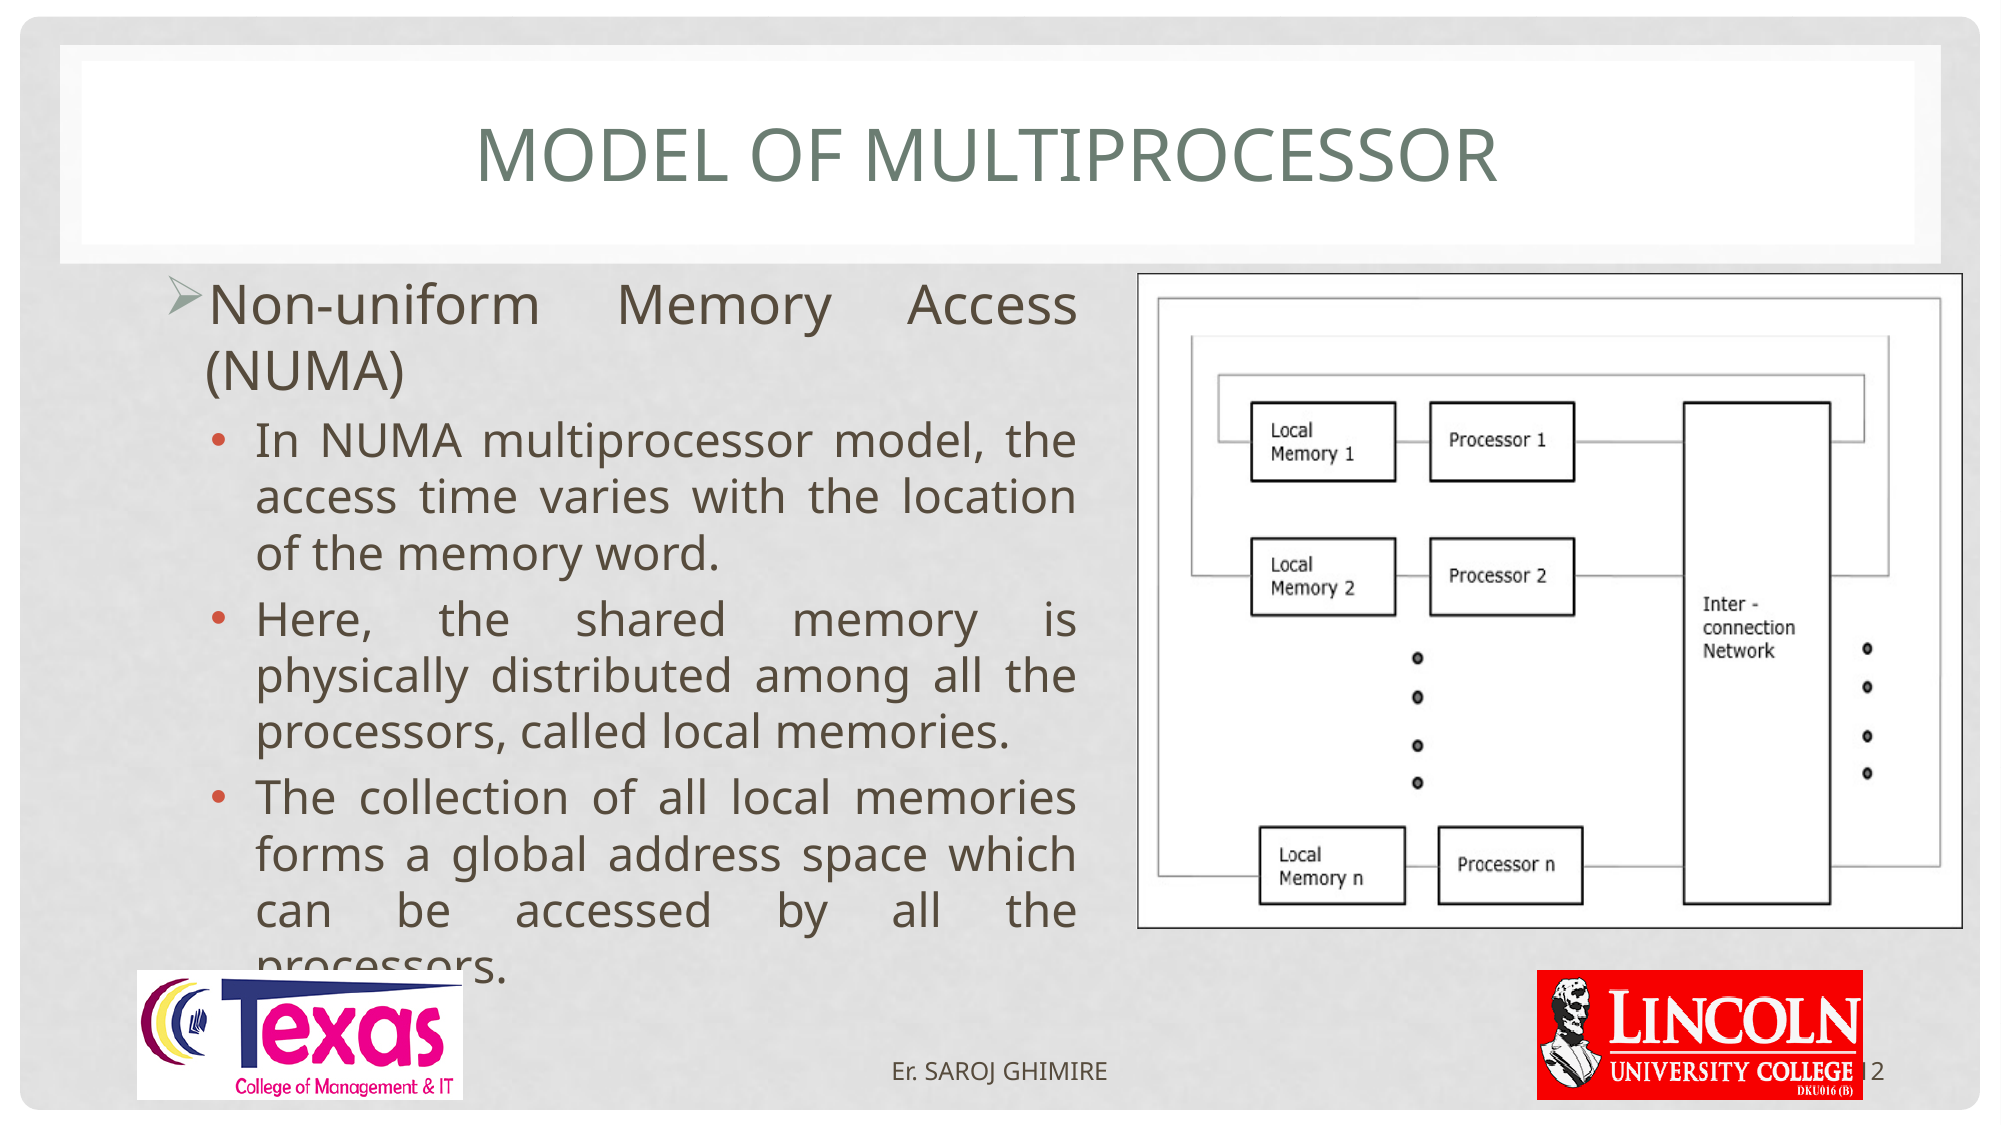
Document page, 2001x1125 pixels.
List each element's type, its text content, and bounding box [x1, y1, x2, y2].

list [1136, 273, 1963, 929]
slide_number 12 [1433, 1042, 1900, 1103]
list Non-uniform Memory Access (NUMA) In NUMA multiprocessor model, the access time varies with the location of the memory word. Here, the shared memory is physically distributed among all the processors, called local memories. The collection of all local memories forms a global address space which can be accessed by all the processors. [133, 262, 1094, 1005]
footer Er. SAROJ GHIMIRE [683, 1042, 1317, 1103]
title Model of Multiprocessor [93, 66, 1900, 238]
picture [137, 970, 463, 1101]
picture [1536, 970, 1863, 1101]
